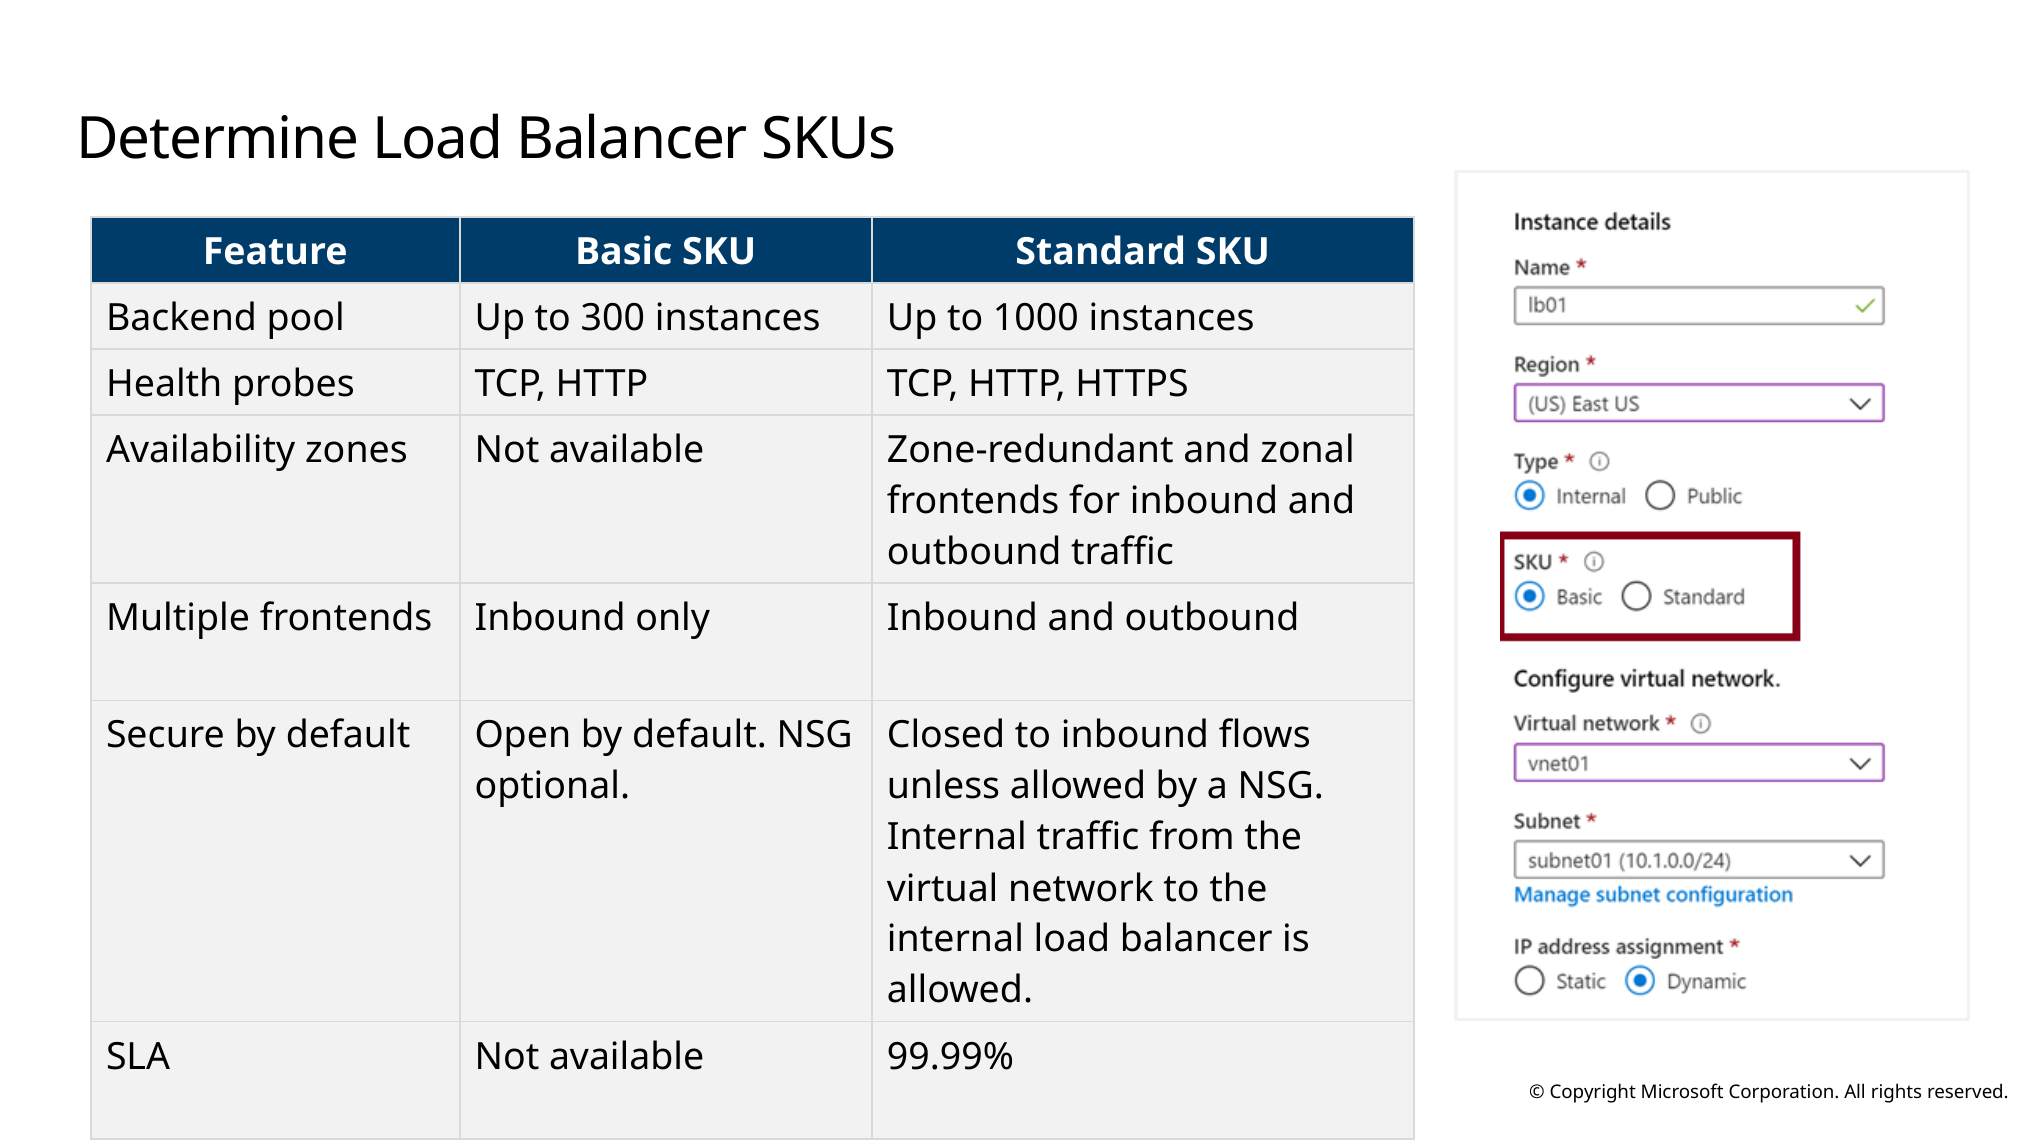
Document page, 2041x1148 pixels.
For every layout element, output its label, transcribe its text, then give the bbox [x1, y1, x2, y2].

table_cell Not available [461, 416, 871, 582]
table_cell Zone-redundant and zonal frontends for inbound and outbound traffic [873, 416, 1413, 582]
table_cell Inbound only [461, 584, 871, 700]
table_cell Health probes [92, 350, 459, 414]
table_header Basic SKU [461, 218, 871, 282]
title Determine Load Balancer SKUs [76, 103, 1969, 172]
table_cell Multiple frontends [92, 584, 459, 700]
table_cell Secure by default [92, 701, 459, 1021]
table_cell SLA [92, 1022, 459, 1138]
table_cell Closed to inbound flows unless allowed by a NSG. Internal traffic from the virtual network to the internal load balancer is allowed. [873, 701, 1413, 1021]
table_cell Backend pool [92, 284, 459, 348]
table_cell Up to 300 instances [461, 284, 871, 348]
table_cell TCP, HTTP, HTTPS [873, 350, 1413, 414]
table_cell Up to 1000 instances [873, 284, 1413, 348]
table_cell TCP, HTTP [461, 350, 871, 414]
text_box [1455, 170, 1969, 1020]
table_header Standard SKU [873, 218, 1413, 282]
table_cell Not available [461, 1022, 871, 1138]
table_header Feature [92, 218, 459, 282]
table_cell Availability zones [92, 416, 459, 582]
table_cell Inbound and outbound [873, 584, 1413, 700]
table_cell 99.99% [873, 1022, 1413, 1138]
table_cell Open by default. NSG optional. [461, 701, 871, 1021]
